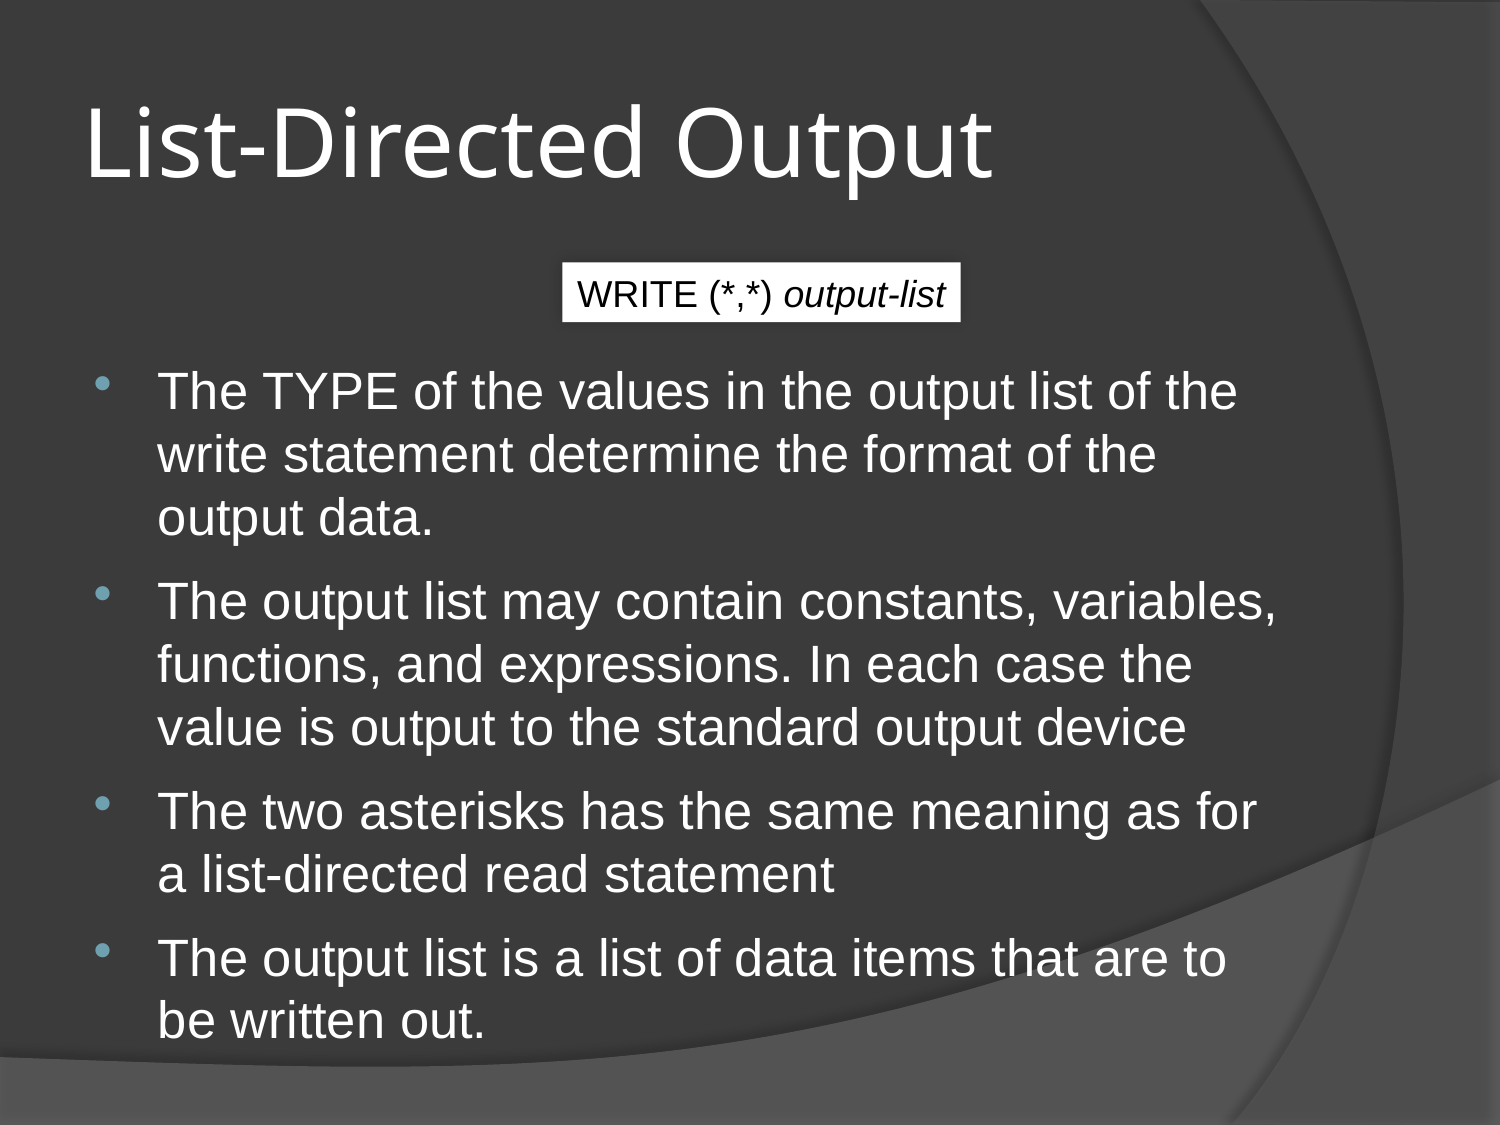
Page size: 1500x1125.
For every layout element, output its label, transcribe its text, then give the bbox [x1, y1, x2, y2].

title List-Directed Output [75, 45, 1300, 233]
text_box WRITE (*,*) output-list [562, 262, 961, 323]
list The TYPE of the values in the output list of the write statement determine the format of the output data. The output list may contain constants, variables, functions, and expressions. In each case the value is output to the standard output device The two asterisks has the same meaning as for a list-directed read statement The output list is a list of data items that are to be written out. [75, 350, 1300, 1075]
